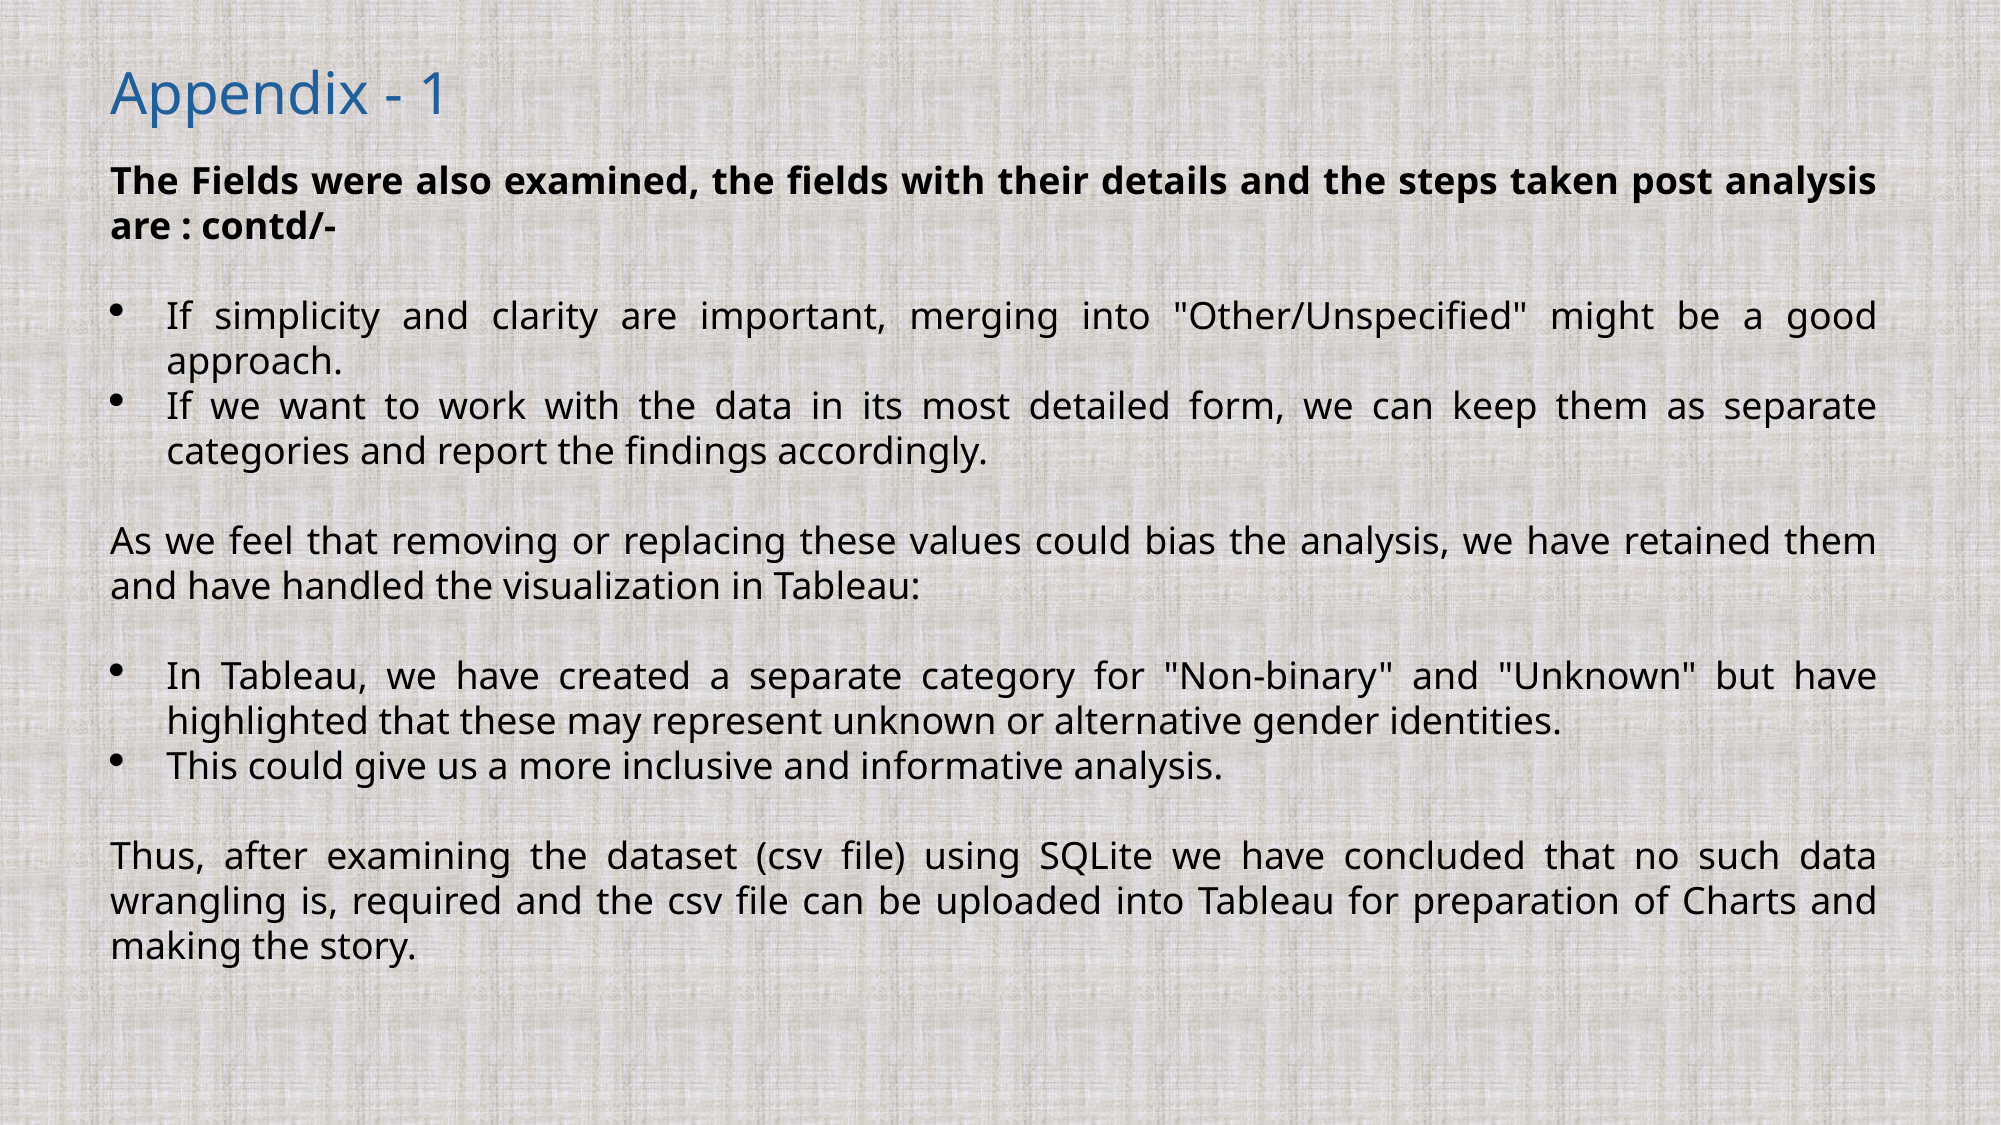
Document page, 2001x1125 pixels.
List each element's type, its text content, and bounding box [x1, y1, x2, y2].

text_box The Fields were also examined, the fields with their details and the steps taken post analysis are : contd/- If simplicity and clarity are important, merging into "Other/Unspecified" might be a good approach. If we want to work with the data in its most detailed form, we can keep them as separate categories and report the findings accordingly. As we feel that removing or replacing these values could bias the analysis, we have retained them and have handled the visualization in Tableau: In Tableau, we have created a separate category for "Non-binary" and "Unknown" but have highlighted that these may represent unknown or alternative gender identities. This could give us a more inclusive and informative analysis. Thus, after examining the dataset (csv file) using SQLite we have concluded that no such data wrangling is, required and the csv file can be uploaded into Tableau for preparation of Charts and making the story. [95, 149, 1894, 975]
picture [0, 0, 2001, 1125]
text_box Appendix - 1 [95, 48, 1096, 134]
